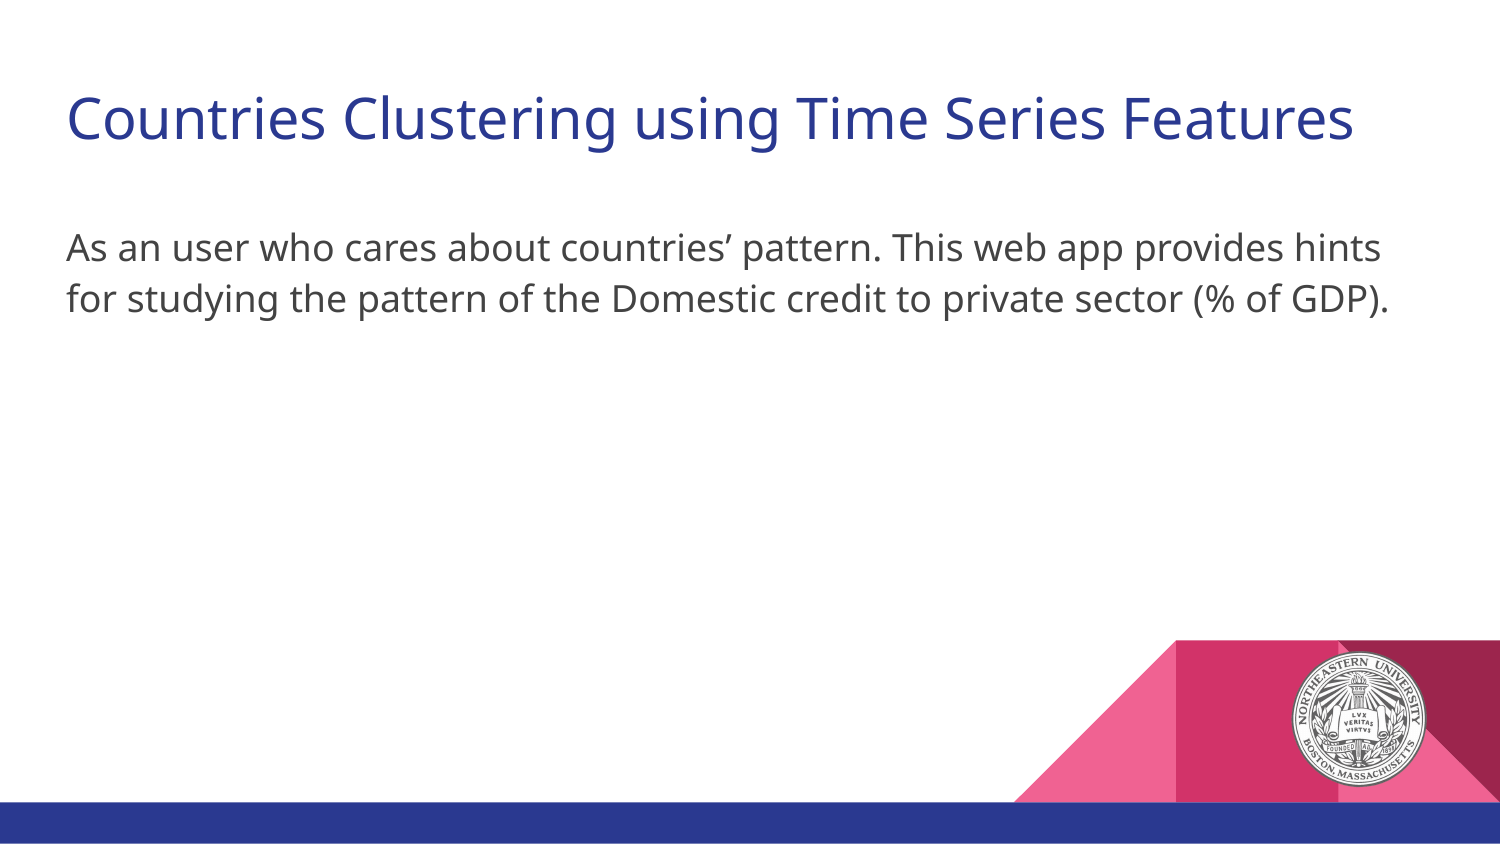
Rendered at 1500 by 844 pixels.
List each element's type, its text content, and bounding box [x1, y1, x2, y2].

title Countries Clustering using Time Series Features [51, 67, 1449, 167]
picture [1227, 644, 1491, 793]
list As an user who cares about countries’ pattern. This web app provides hints for studying the pattern of the Domestic credit to private sector (% of GDP). [51, 201, 1449, 750]
